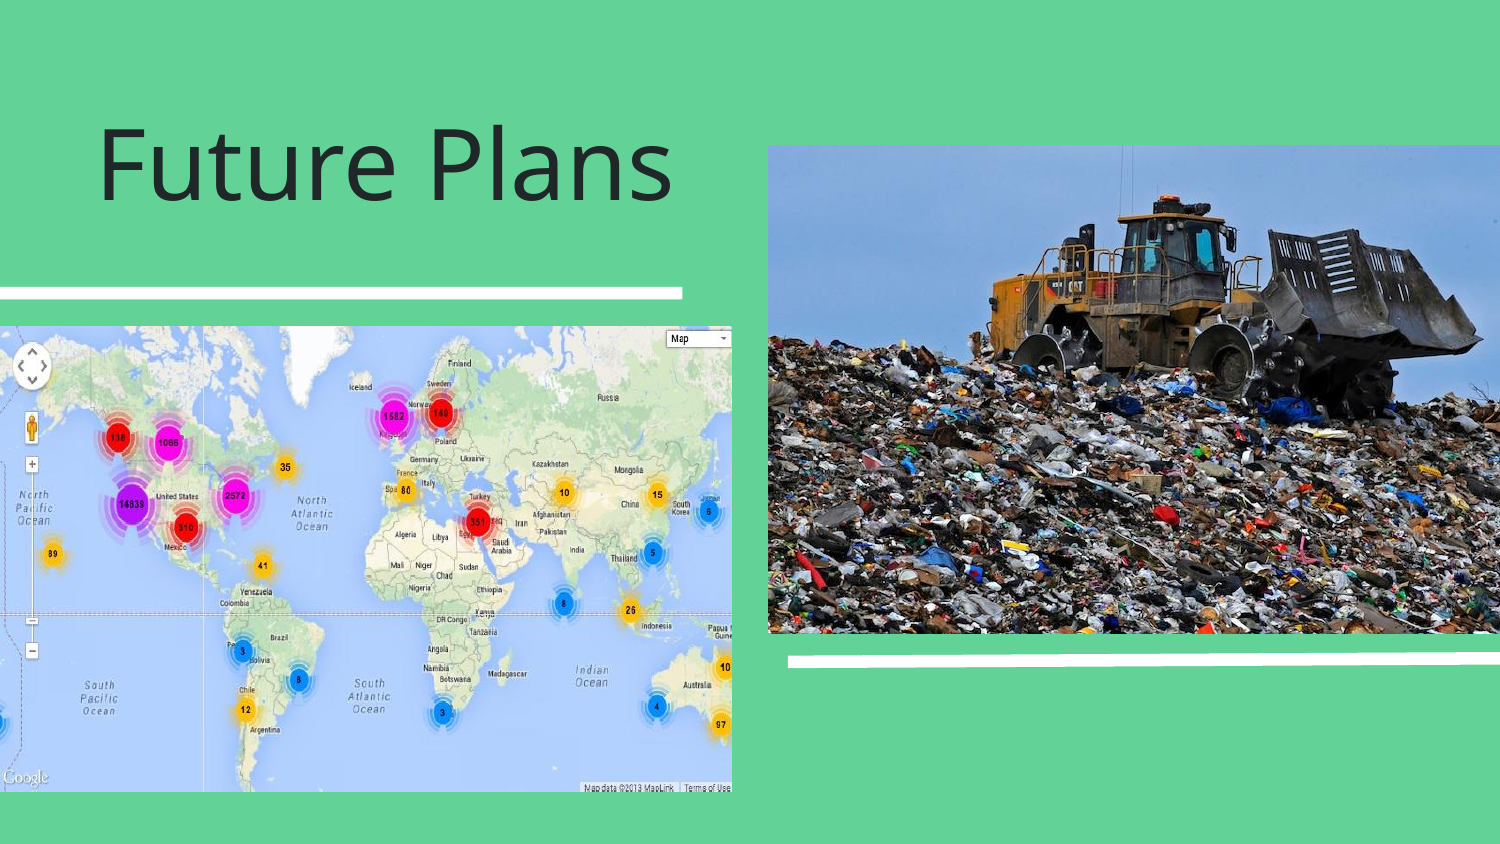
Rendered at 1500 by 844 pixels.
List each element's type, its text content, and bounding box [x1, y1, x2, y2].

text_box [787, 658, 1500, 663]
picture [0, 326, 732, 792]
title Future Plans [80, 86, 1325, 236]
picture [768, 145, 1500, 634]
